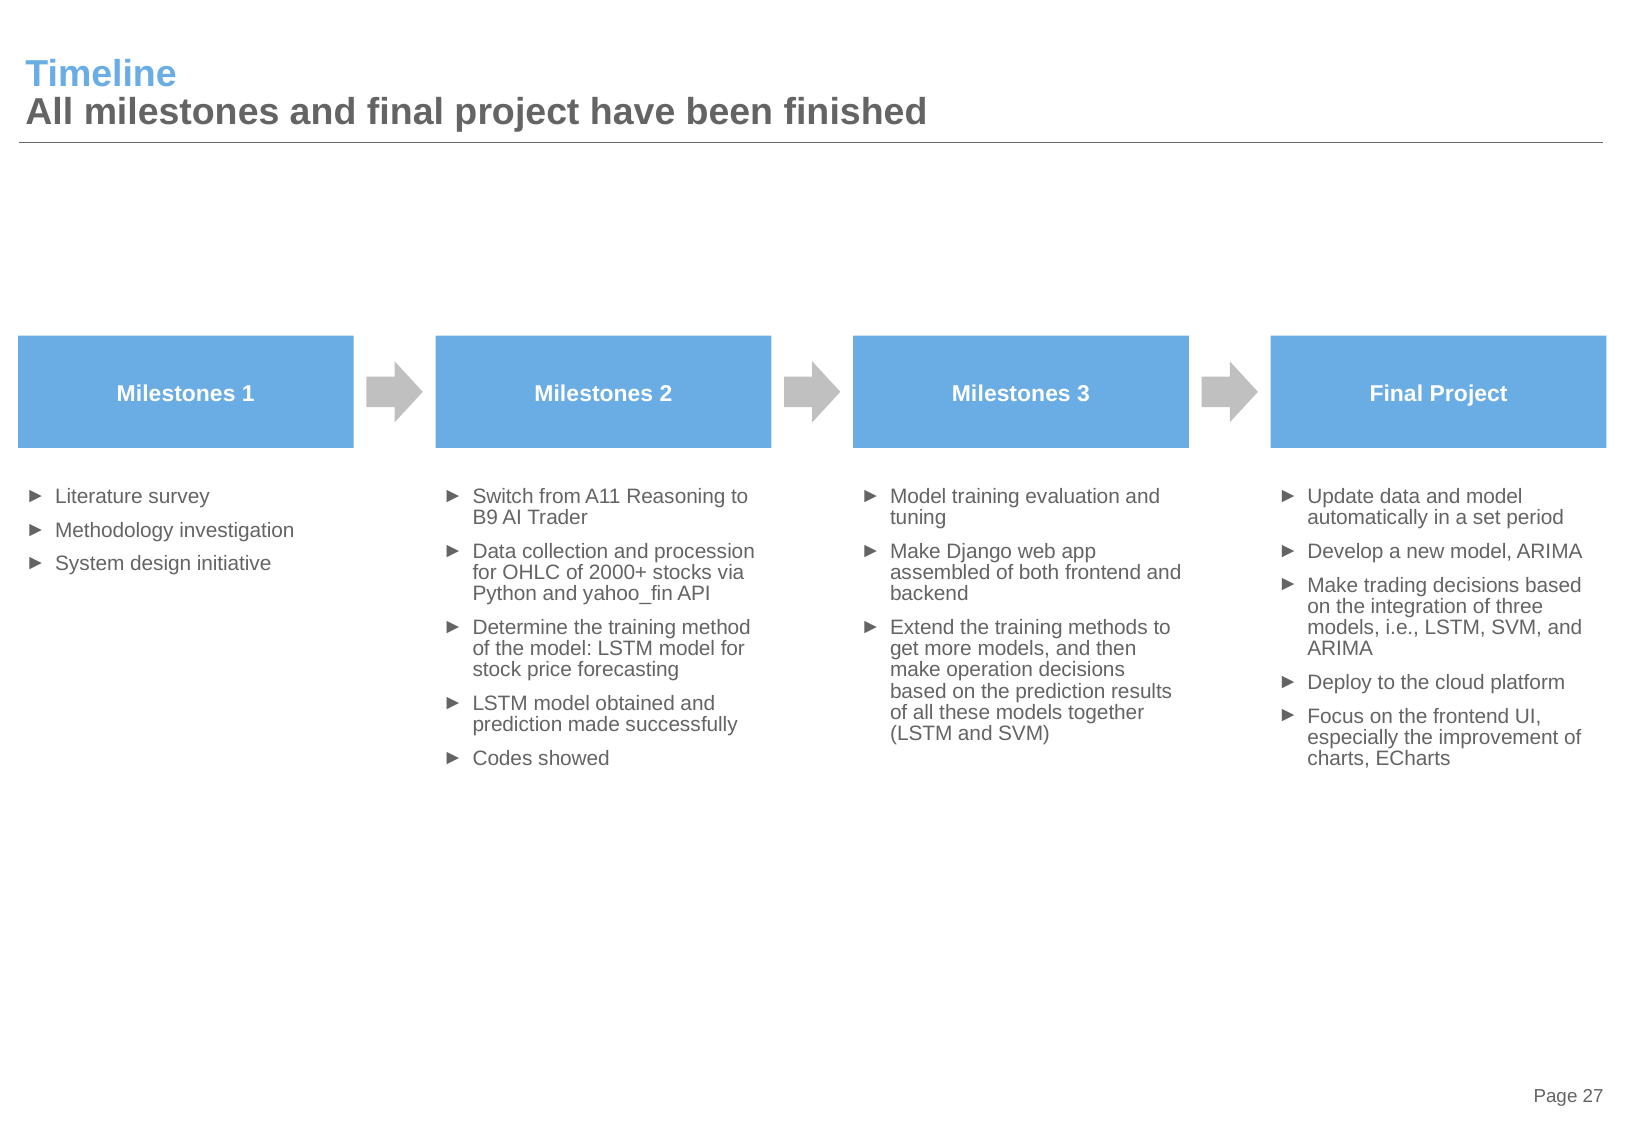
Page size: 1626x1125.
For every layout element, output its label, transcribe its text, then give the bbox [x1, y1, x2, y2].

title Timeline All milestones and final project have been finished [18, 1, 1607, 133]
text_box [1201, 361, 1258, 423]
text_box Literature survey Methodology investigation System design initiative [17, 478, 354, 583]
text_box Milestones 3 [853, 335, 1189, 448]
text_box Switch from A11 Reasoning to B9 AI Trader Data collection and procession for OHLC of 2000+ stocks via Python and yahoo_fin API Determine the training method of the model: LSTM model for stock price forecasting LSTM model obtained and prediction made successfully Codes showed [435, 478, 772, 778]
text_box Update data and model automatically in a set period Develop a new model, ARIMA Make trading decisions based on the integration of three models, i.e., LSTM, SVM, and ARIMA Deploy to the cloud platform Focus on the frontend UI, especially the improvement of charts, ECharts [1270, 478, 1607, 778]
text_box Milestones 1 [18, 335, 354, 448]
text_box Final Project [1270, 335, 1607, 448]
text_box Milestones 2 [435, 335, 772, 448]
text_box Model training evaluation and tuning Make Django web app assembled of both frontend and backend Extend the training methods to get more models, and then make operation decisions based on the prediction results of all these models together (LSTM and SVM) [852, 478, 1189, 753]
text_box [366, 361, 423, 423]
text_box [784, 361, 841, 423]
